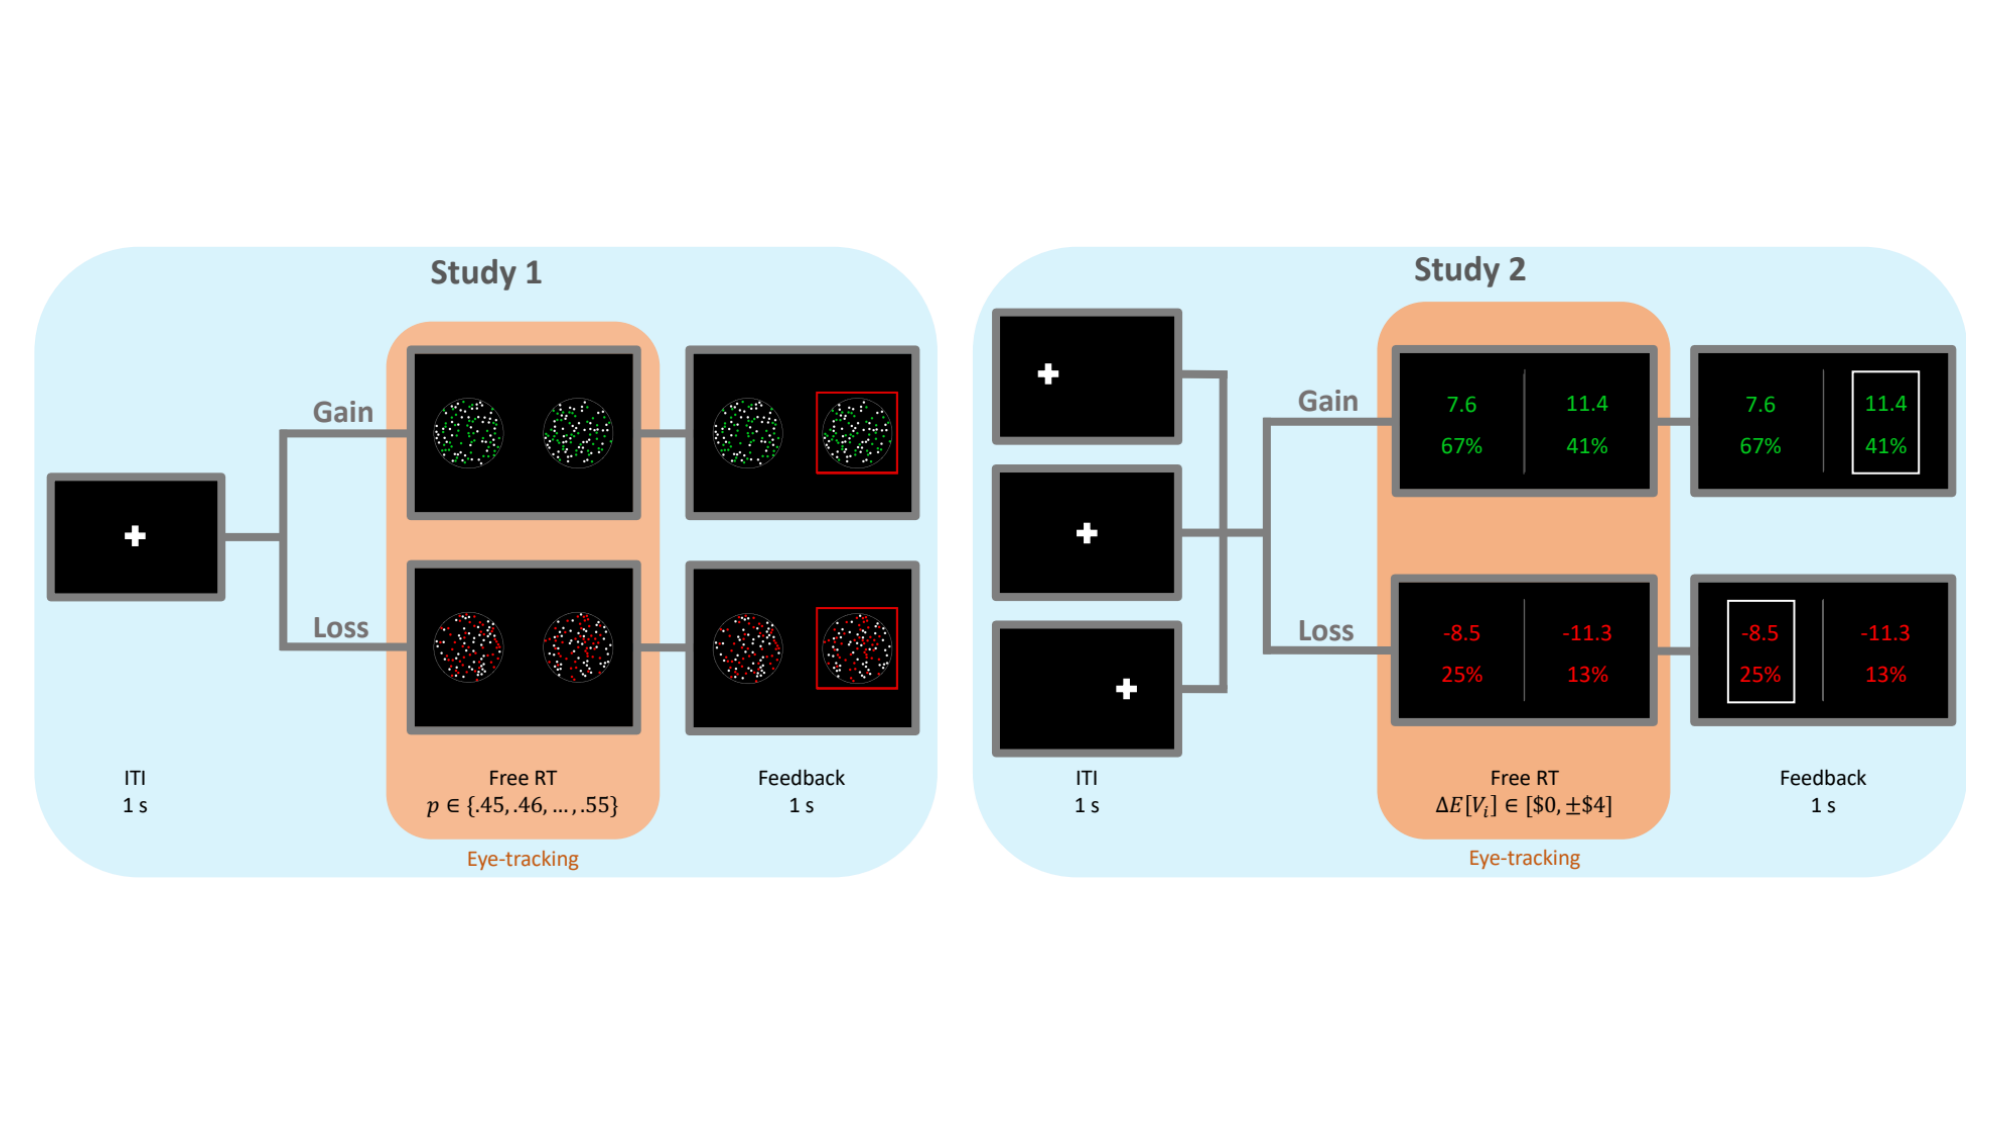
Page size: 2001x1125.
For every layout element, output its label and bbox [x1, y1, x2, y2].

picture [33, 245, 1966, 880]
